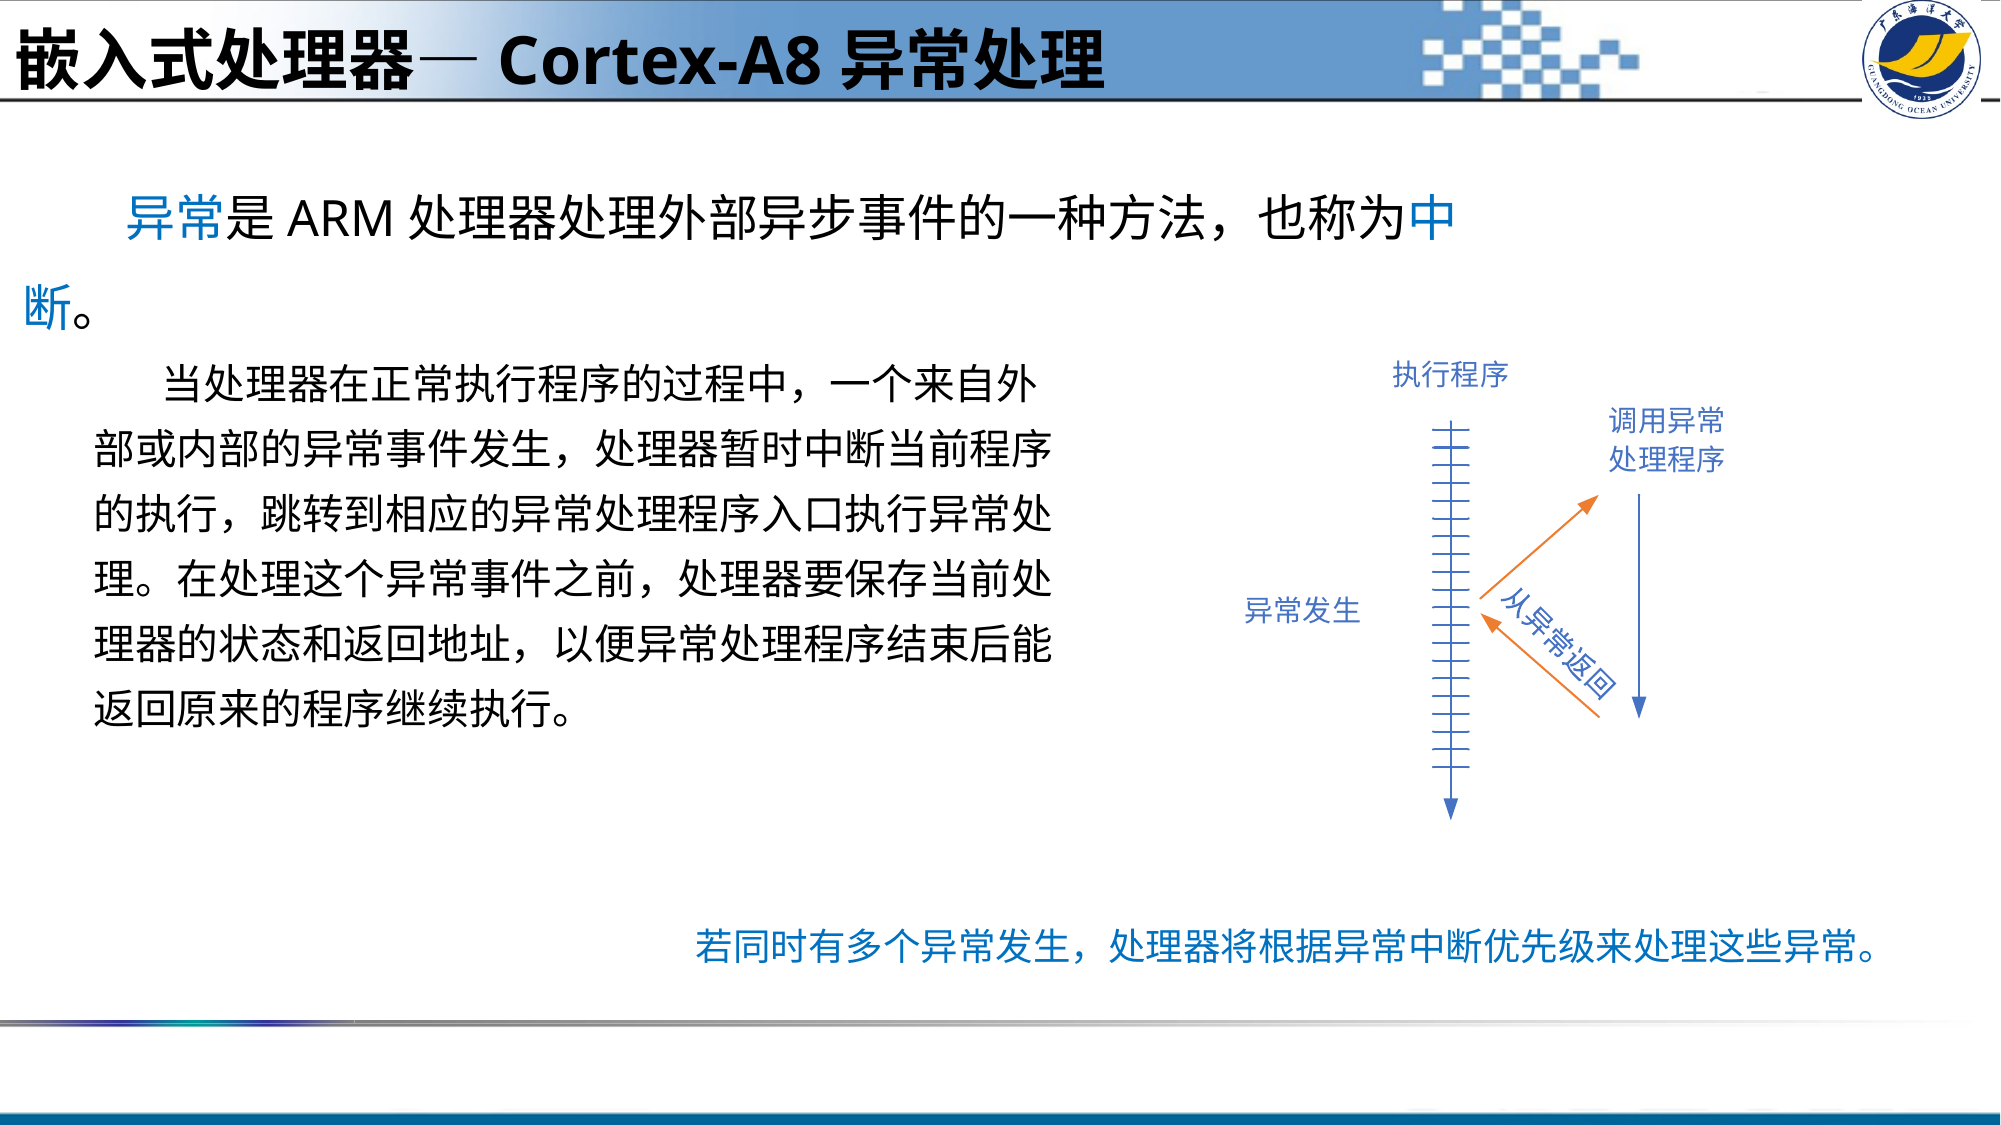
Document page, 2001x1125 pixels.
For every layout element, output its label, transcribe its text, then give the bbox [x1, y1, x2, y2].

picture [0, 0, 2001, 1115]
text_box 异常是ARM处理器处理外部异步事件的一种方法，也称为中断。 [7, 148, 1520, 344]
text_box 嵌入式处理器—Cortex-A8异常处理 [0, 3, 1485, 113]
text_box 若同时有多个异常发生，处理器将根据异常中断优先级来处理这些异常。 [681, 915, 1945, 976]
text_box 当处理器在正常执行程序的过程中，一个来自外部或内部的异常事件发生，处理器暂时中断当前程序的执行，跳转到相应的异常处理程序入口执行异常处理。在处理这个异常事件之前，处理器要保存当前处理器的状态和返回地址，以便异常处理程序结束后能返回原来的程序继续执行。 [78, 335, 1092, 741]
slide_number [0, 1022, 229, 1099]
